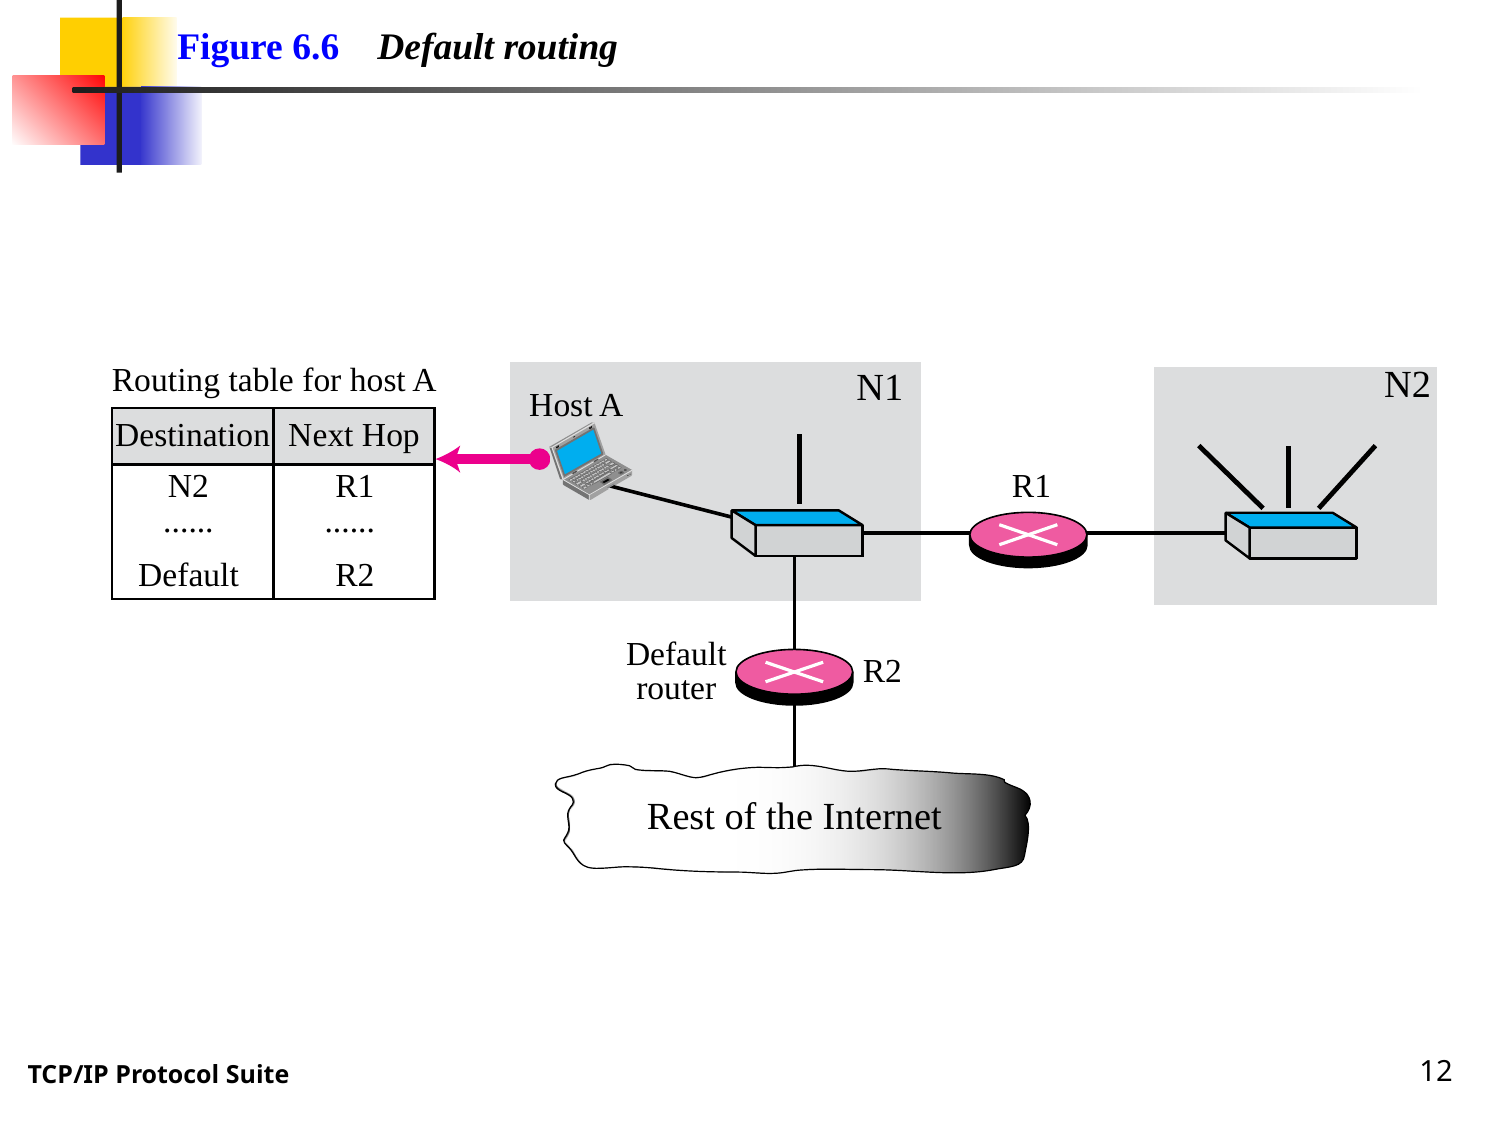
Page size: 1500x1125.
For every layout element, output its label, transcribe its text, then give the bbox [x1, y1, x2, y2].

slide_number 12 [1155, 1024, 1468, 1100]
text_box [80, 93, 116, 165]
text_box [141, 93, 202, 165]
picture [110, 362, 1438, 875]
text_box [12, 75, 105, 145]
text_box [122, 17, 177, 86]
text_box [116, 93, 122, 173]
footer TCP/IP Protocol Suite [12, 1025, 488, 1100]
text_box Figure 6.6 Default routing [162, 14, 1100, 75]
text_box [72, 87, 1423, 93]
text_box [116, 0, 122, 87]
text_box [122, 93, 141, 165]
text_box [60, 17, 116, 86]
